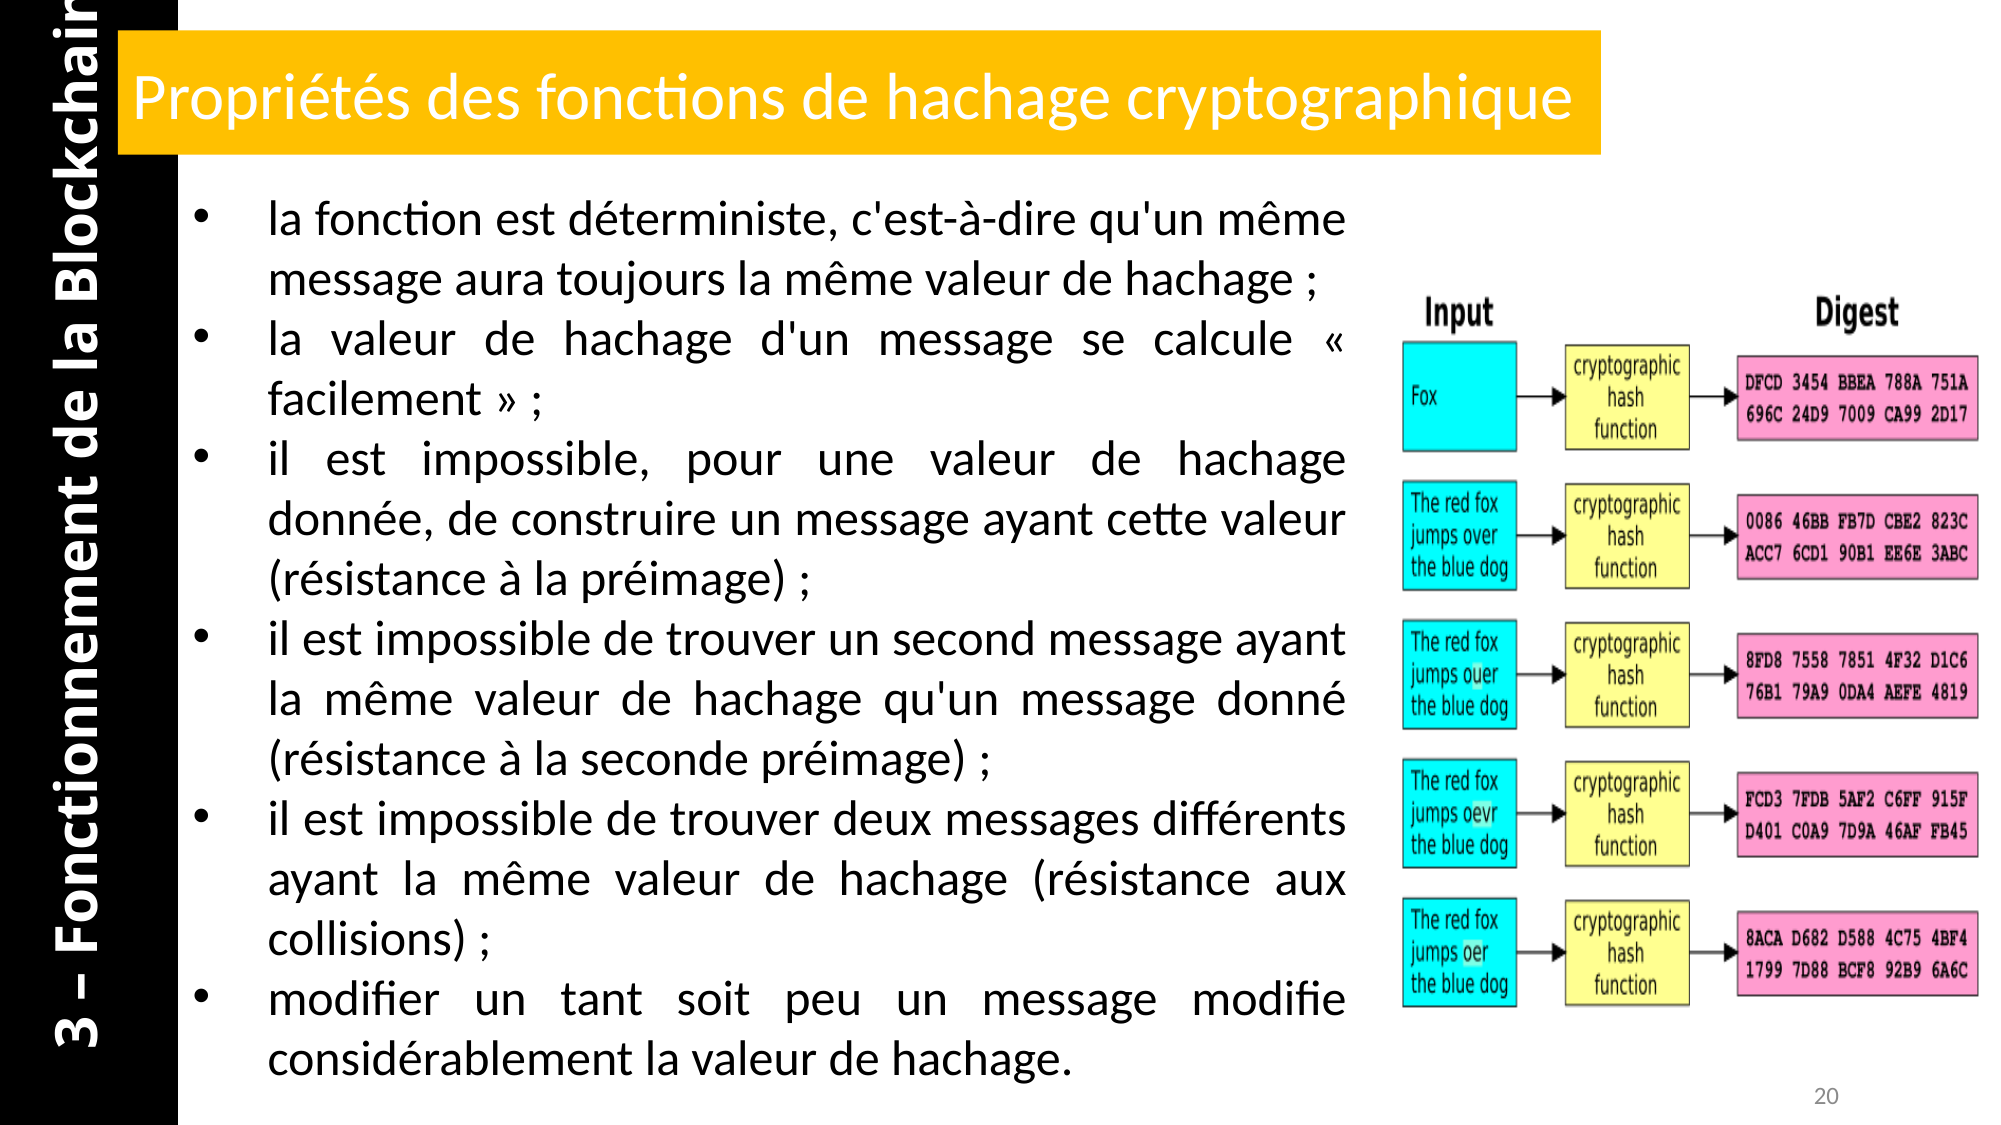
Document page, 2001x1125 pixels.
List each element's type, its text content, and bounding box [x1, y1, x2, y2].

text_box Propriétés des fonctions de hachage cryptographique [117, 29, 1602, 156]
text_box 3 – Fonctionnement de la Blockchain [32, 0, 117, 1065]
text_box la fonction est déterministe, c'est-à-dire qu'un même message aura toujours la même valeur de hachage ; la valeur de hachage d'un message se calcule « facilement » ; il est impossible, pour une valeur de hachage donnée, de construire un message ayant cette valeur (résistance à la préimage) ; il est impossible de trouver un second message ayant la même valeur de hachage qu'un message donné (résistance à la seconde préimage) ; il est impossible de trouver deux messages différents ayant la même valeur de hachage (résistance aux collisions) ; modifier un tant soit peu un message modifie considérablement la valeur de hachage. [177, 177, 1363, 1093]
text_box [0, 0, 179, 1125]
picture [1393, 279, 1988, 1026]
slide_number 20 [1404, 1064, 1855, 1125]
